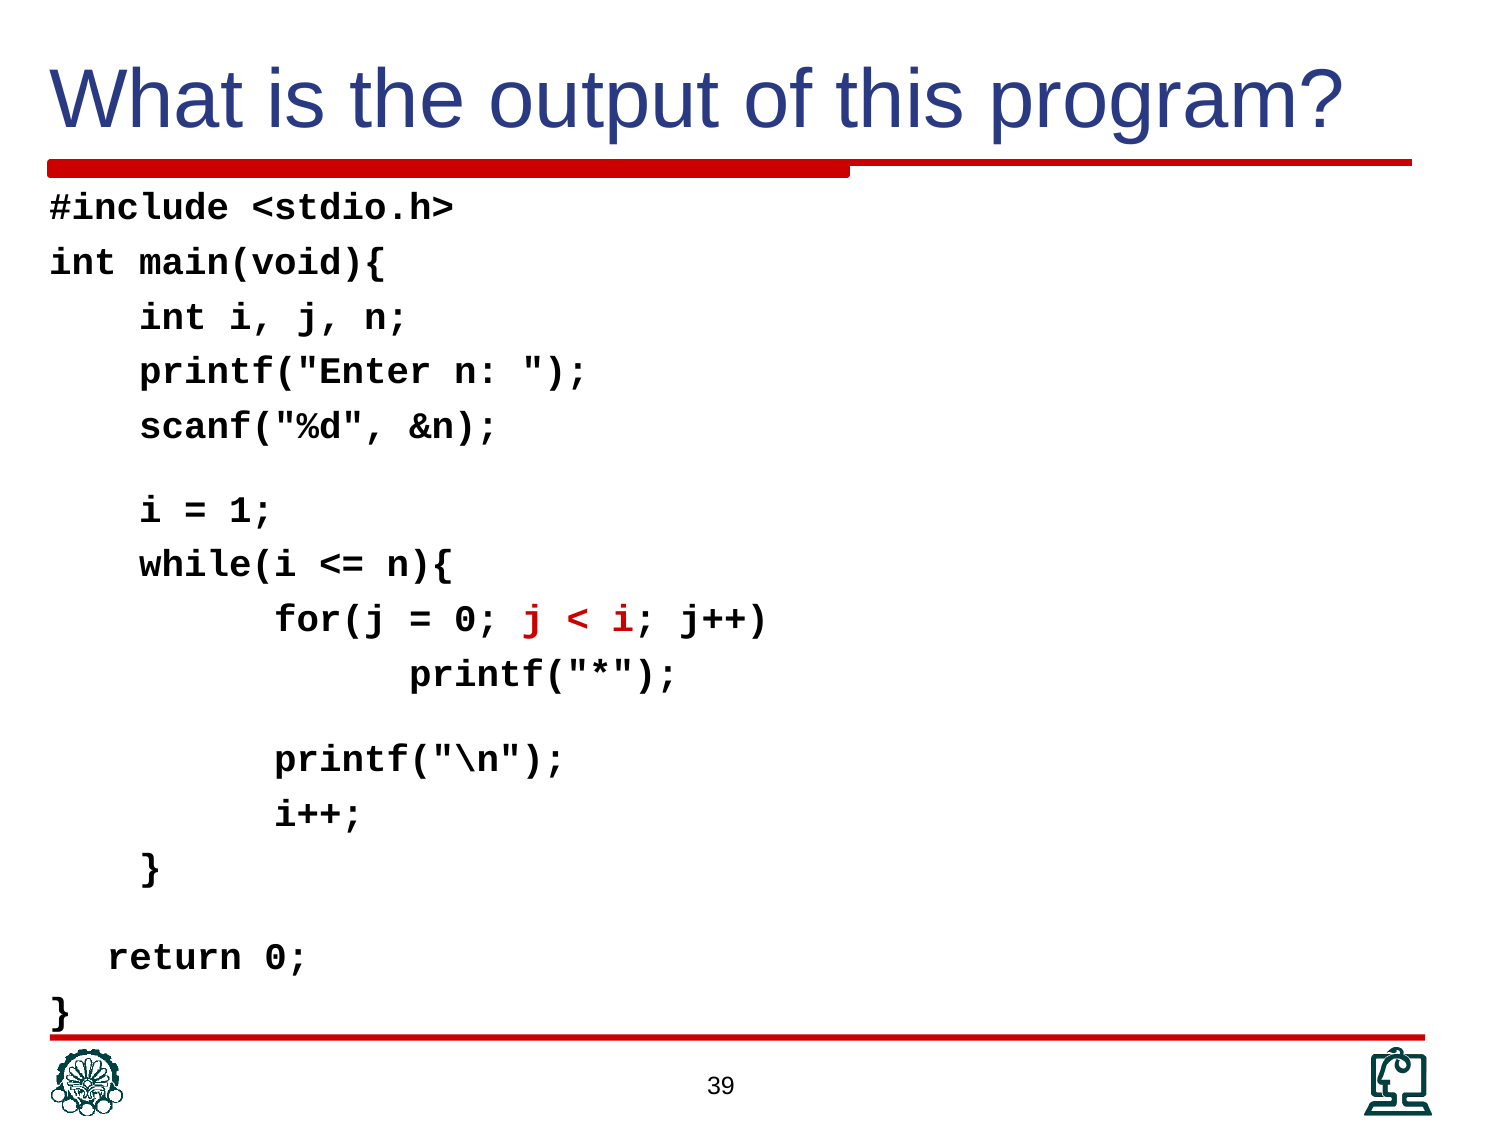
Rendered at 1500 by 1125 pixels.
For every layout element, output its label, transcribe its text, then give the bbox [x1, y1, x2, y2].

text_box 39 [650, 1062, 750, 1103]
title What is the output of this program? [49, 43, 1449, 145]
picture [50, 1047, 125, 1118]
list #include <stdio.h> int main(void){ int i, j, n; printf("Enter n: "); scanf("%d", &n); i = 1; while(i <= n){ for(j = 0; j < i; j++) printf("*"); printf("\n"); i++; } return 0; } [49, 191, 1449, 1033]
picture [1362, 1045, 1438, 1119]
